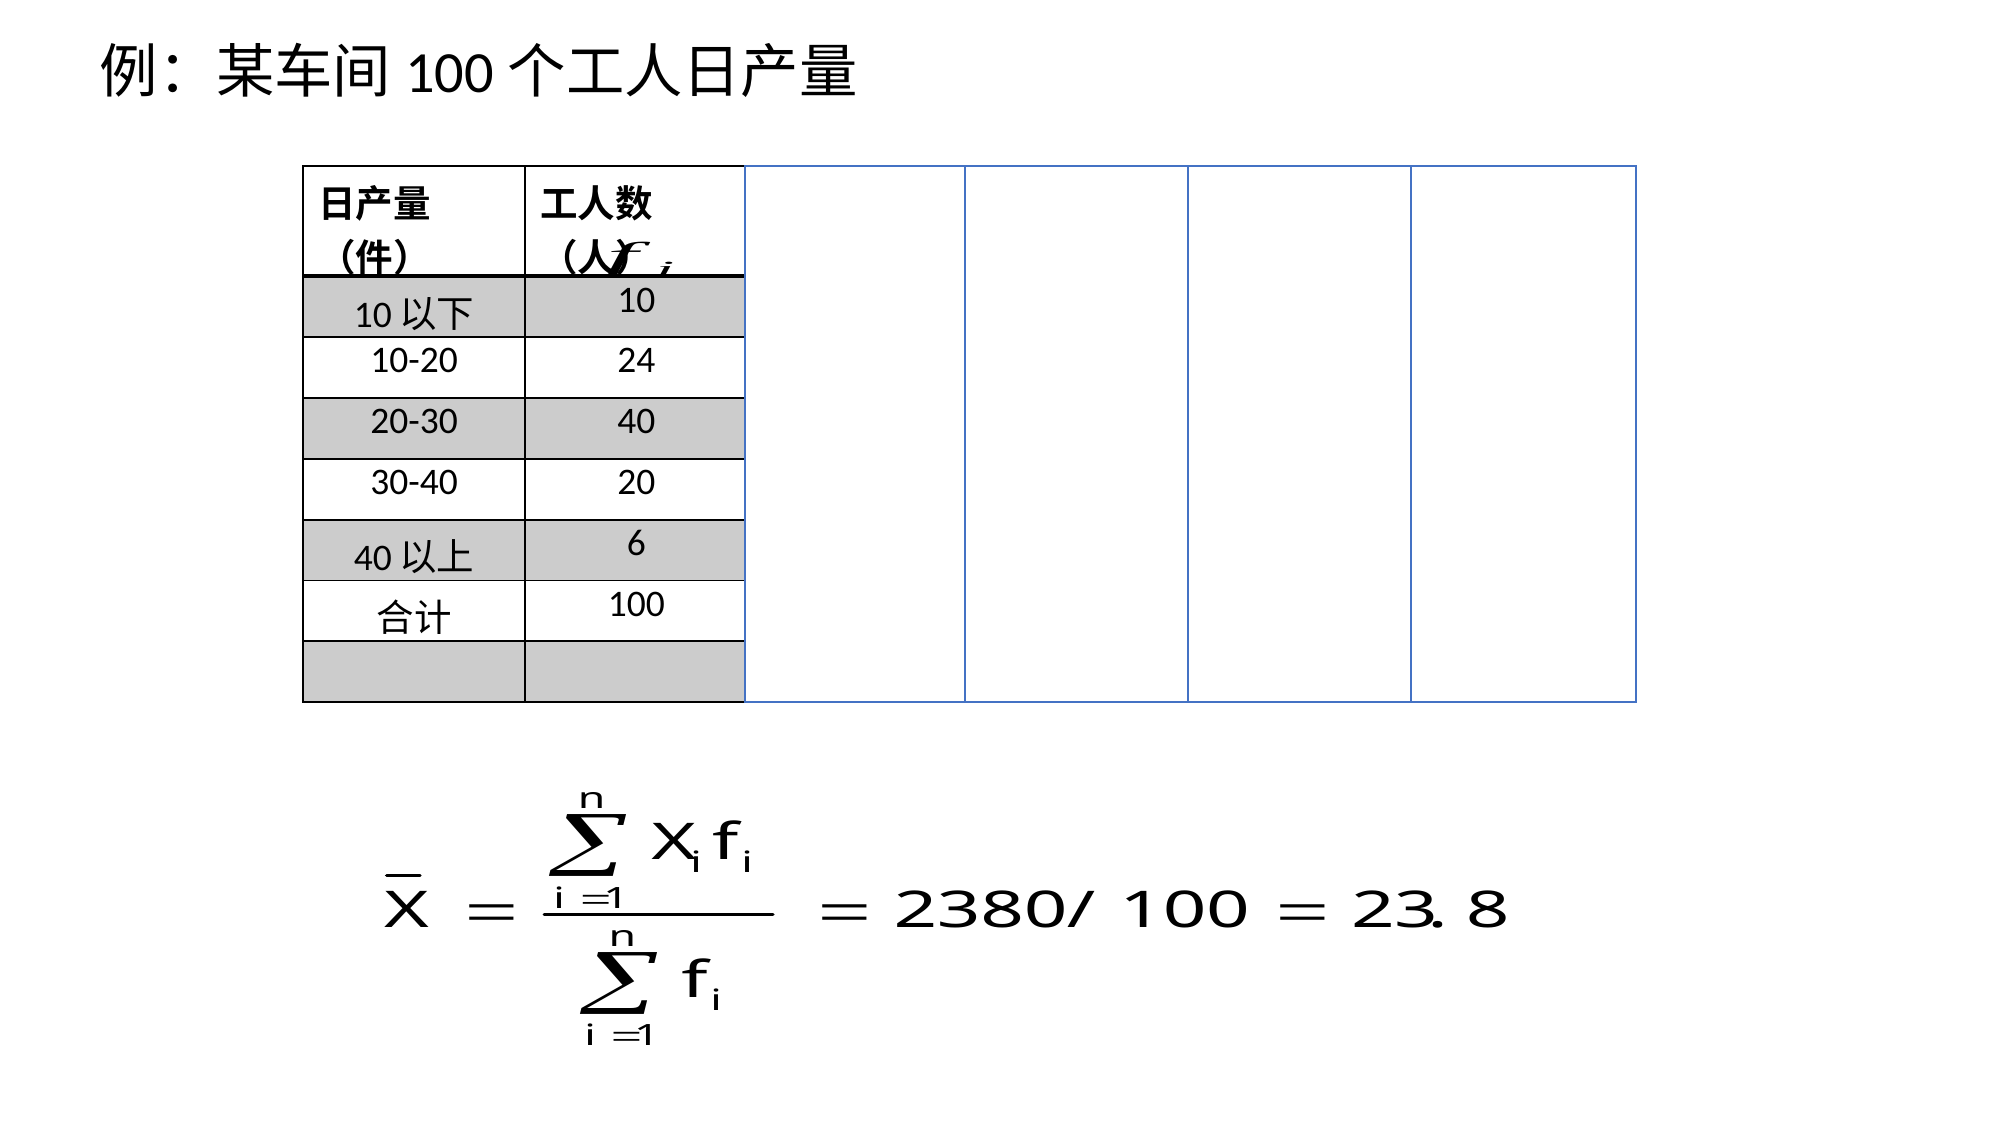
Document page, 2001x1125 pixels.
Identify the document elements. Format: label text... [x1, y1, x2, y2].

table_cell 10 [526, 278, 744, 336]
text_box [744, 165, 964, 703]
text_box [964, 165, 1187, 703]
table_cell 20 [526, 460, 744, 519]
table_cell 20-30 [304, 399, 524, 458]
table_cell 10以下 [304, 278, 524, 336]
text_box [1410, 165, 1637, 703]
table_cell 100 [526, 581, 744, 640]
table_cell 40以上 [304, 521, 524, 580]
table_cell 6 [526, 521, 744, 580]
table_cell 30-40 [304, 460, 524, 519]
text_box [1187, 165, 1410, 703]
table_cell [526, 642, 744, 701]
table_header 工人数（人） [526, 167, 744, 274]
text_box 例：某车间100个工人日产量 [85, 26, 873, 112]
table_cell 40 [526, 399, 744, 458]
table_cell 10-20 [304, 338, 524, 397]
table_header 日产量 （件） [304, 167, 524, 274]
table_cell 24 [526, 338, 744, 397]
table_cell [304, 642, 524, 701]
table_cell 合计 [304, 581, 524, 640]
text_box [373, 771, 1515, 1058]
